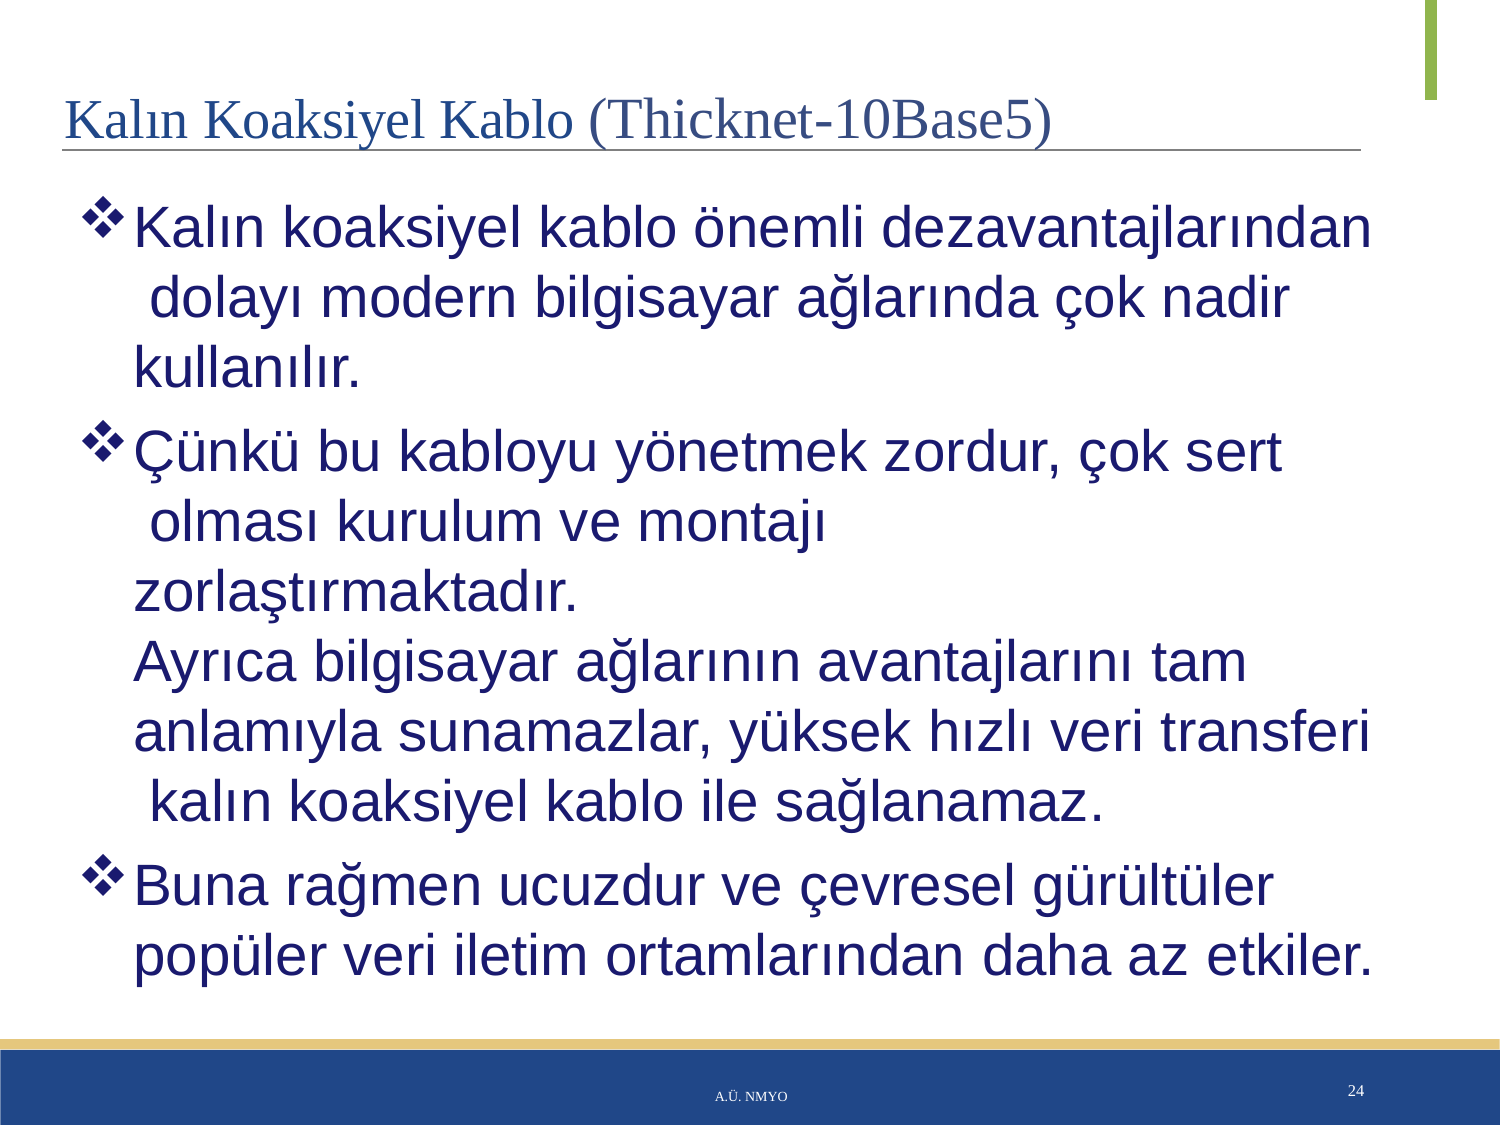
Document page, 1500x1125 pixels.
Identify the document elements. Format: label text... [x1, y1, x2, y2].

footer A.Ü. NMYO [453, 1059, 1047, 1120]
slide_number 24 [1218, 1059, 1380, 1120]
text_box Kalın koaksiyel kablo önemli dezavantajlarından dolayı modern bilgisayar ağlarında çok nadir kullanılır. Çünkü bu kabloyu yönetmek zordur, çok sert olması kurulum ve montajı zorlaştırmaktadır. Ayrıca bilgisayar ağlarının avantajlarını tam anlamıyla sunamazlar, yüksek hızlı veri transferi kalın koaksiyel kablo ile sağlanamaz. Buna rağmen ucuzdur ve çevresel gürültüler popüler veri iletim ortamlarından daha az etkiler. [75, 187, 1383, 988]
title Kalın Koaksiyel Kablo (Thicknet-10Base5) [62, 0, 1438, 150]
